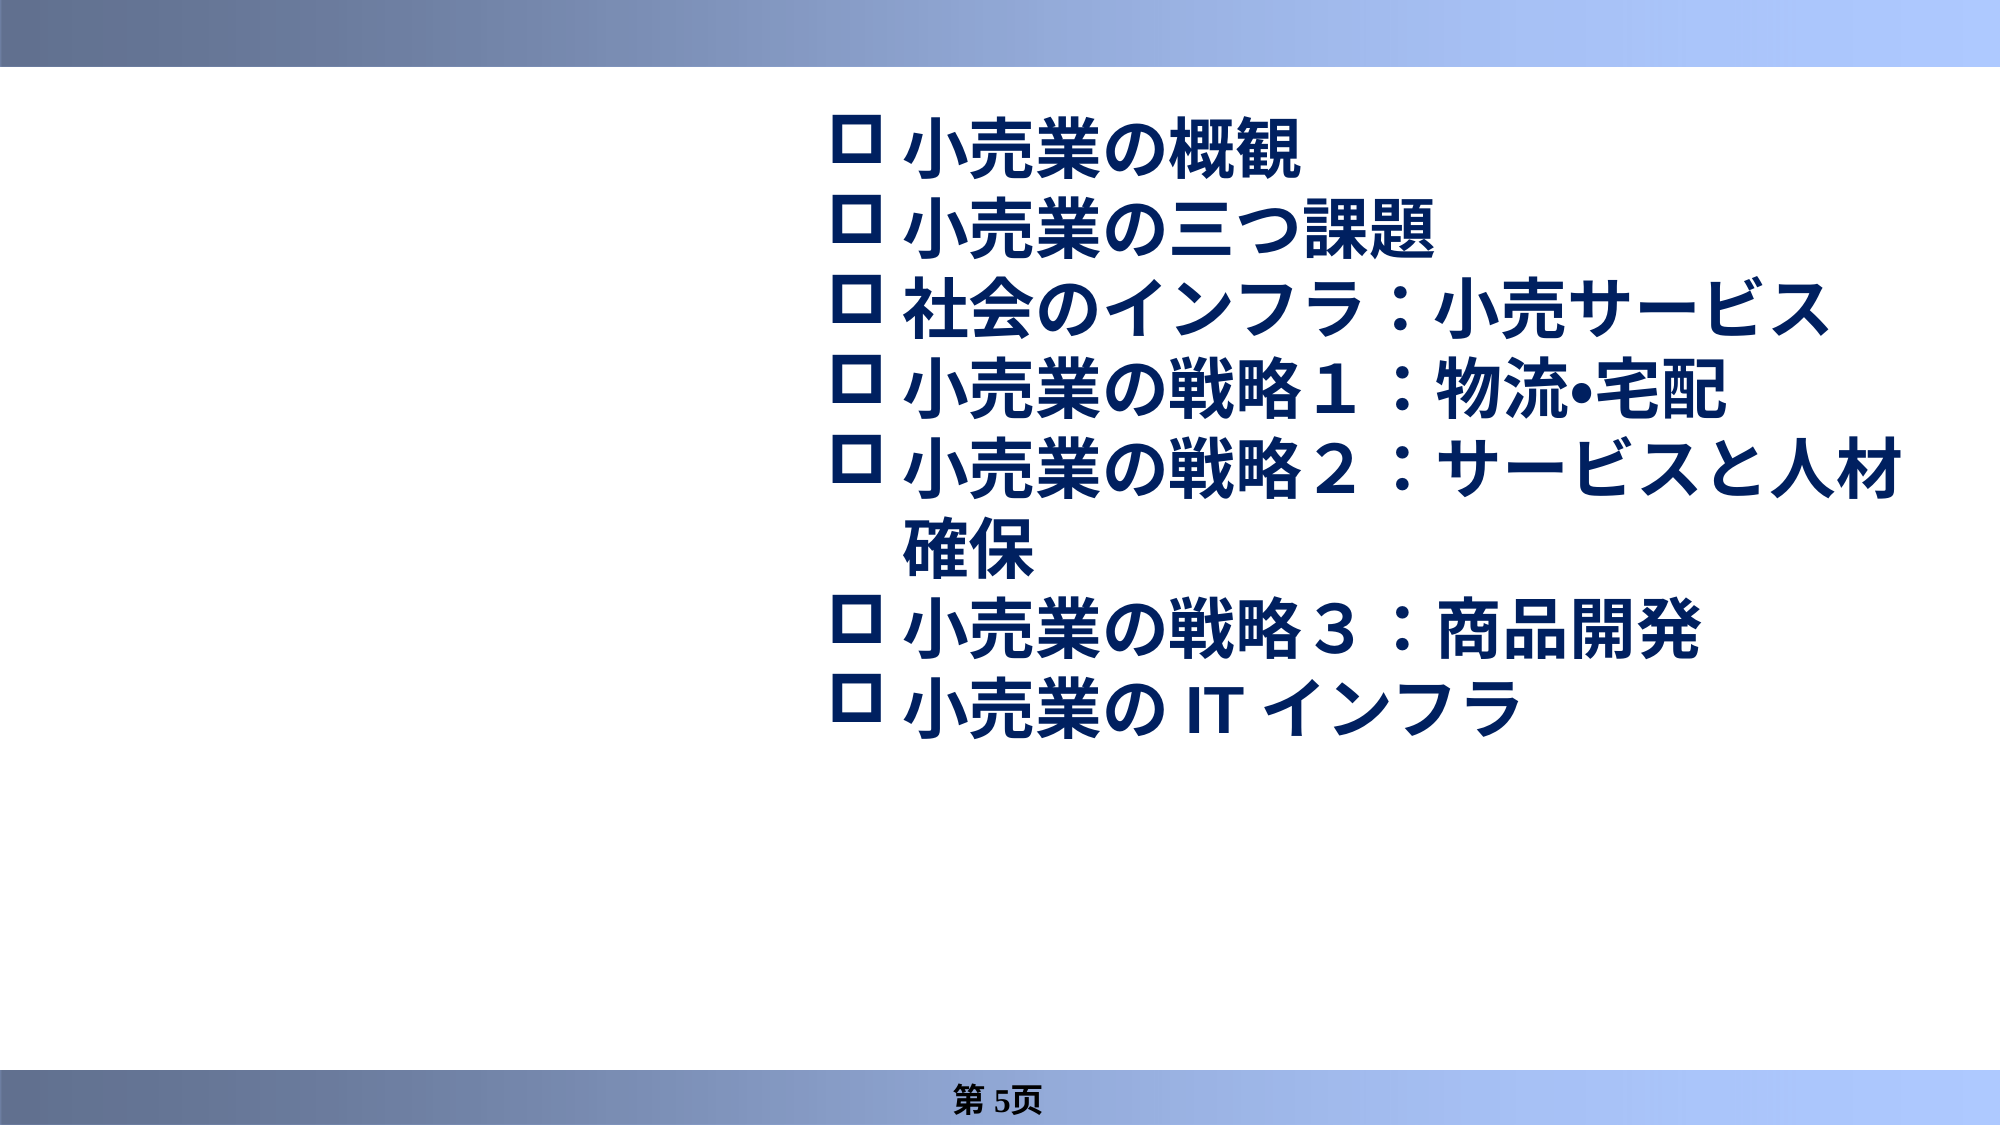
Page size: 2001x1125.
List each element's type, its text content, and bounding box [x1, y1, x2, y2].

text_box 小売業の概観 小売業の三つ課題 社会のインフラ：小売サービス 小売業の戦略１：物流・宅配 小売業の戦略２：サービスと人材確保 小売業の戦略３：商品開発 小売業のITインフラ [812, 99, 1925, 825]
slide_number 第5页 [934, 1078, 1063, 1117]
